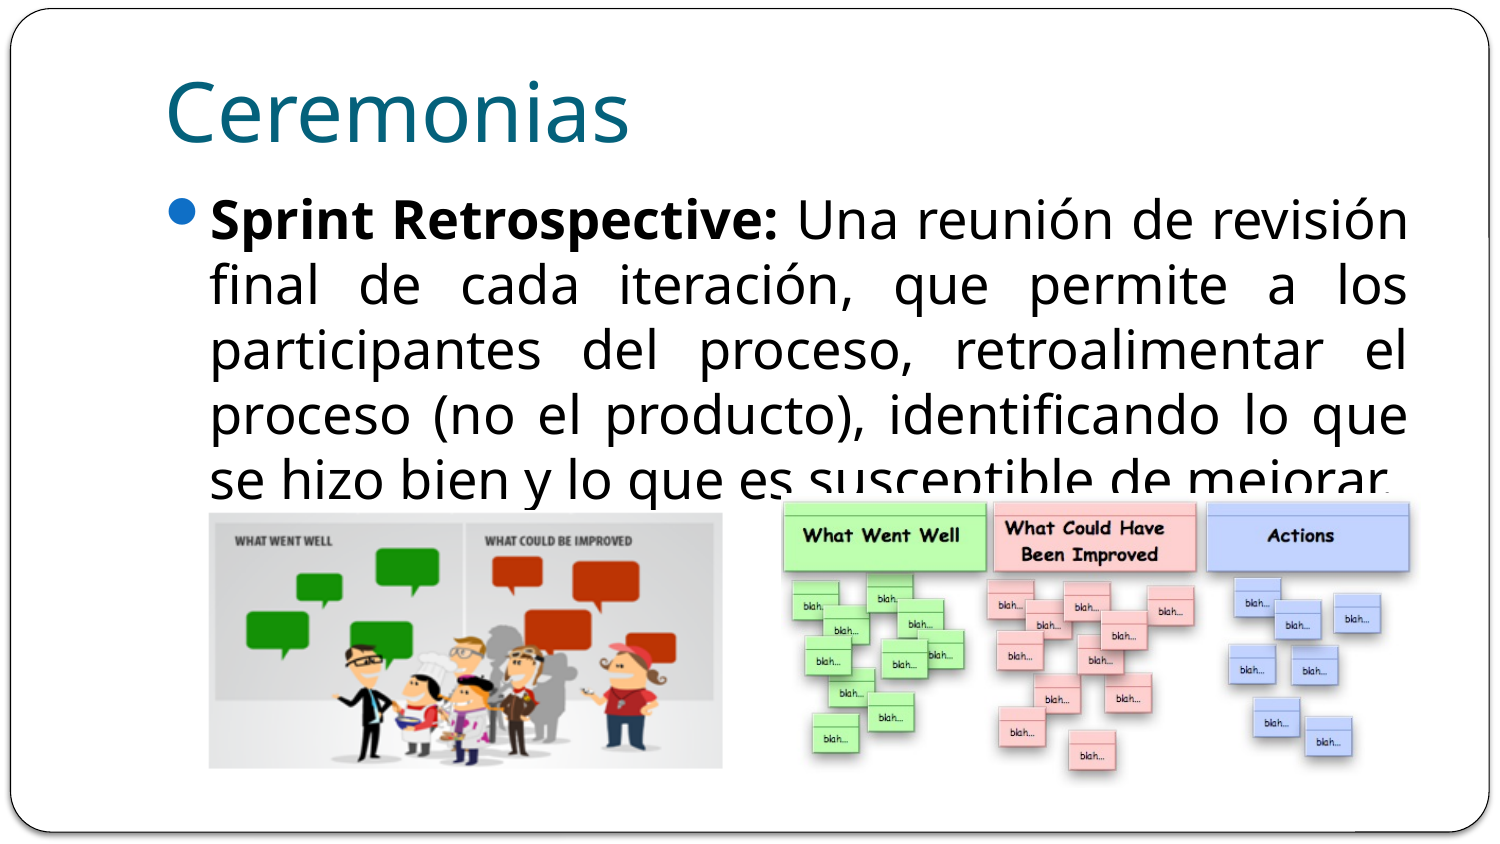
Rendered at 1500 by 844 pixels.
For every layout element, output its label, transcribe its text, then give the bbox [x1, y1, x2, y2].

list Sprint Retrospective: Una reunión de revisión final de cada iteración, que permite a los participantes del proceso, retroalimentar el proceso (no el producto), identificando lo que se hizo bien y lo que es susceptible de mejorar. [150, 178, 1425, 741]
picture [206, 509, 726, 772]
picture [781, 493, 1421, 788]
title Ceremonias [150, 33, 1425, 175]
